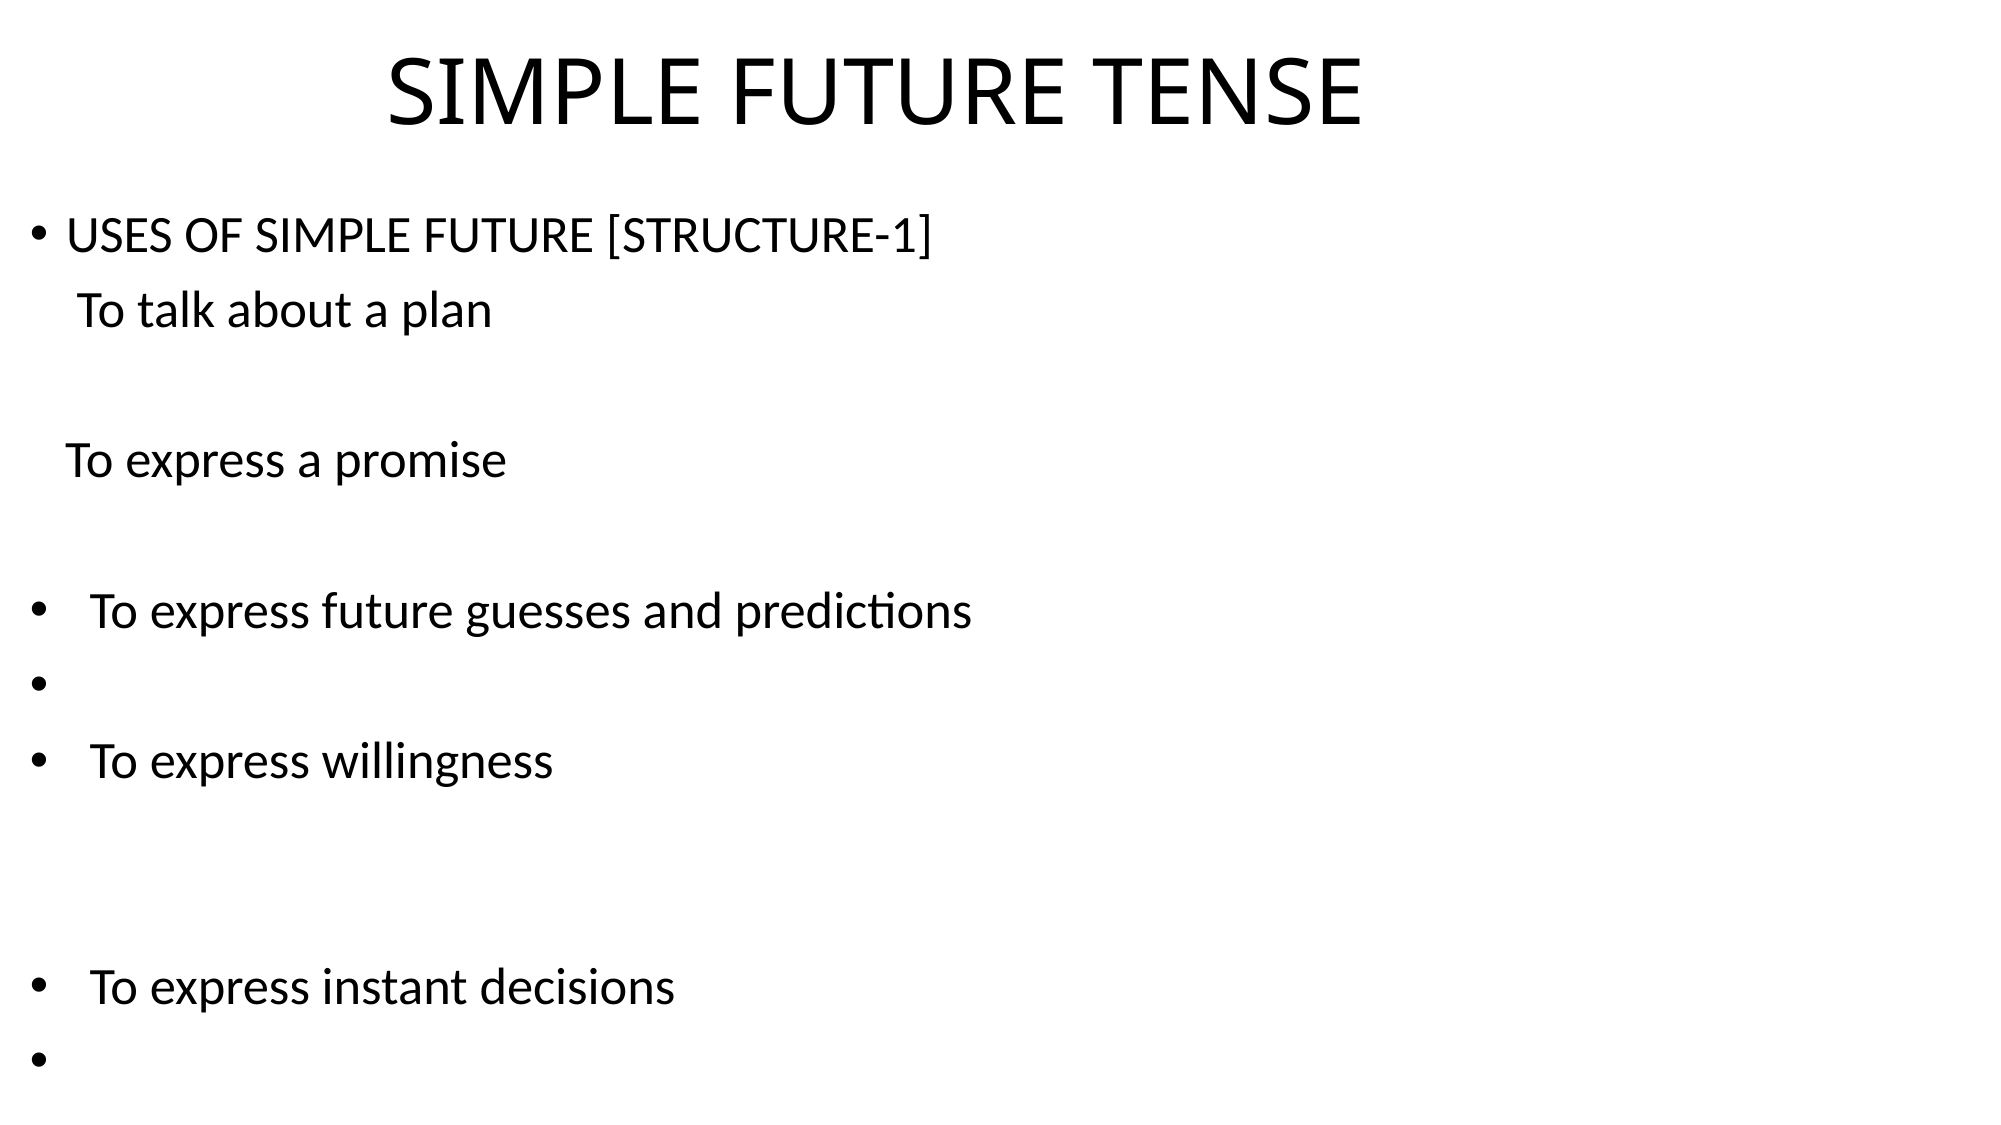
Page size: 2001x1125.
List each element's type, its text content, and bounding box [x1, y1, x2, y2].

list USES OF SIMPLE FUTURE [STRUCTURE-1] To talk about a plan To express a promise To express future guesses and predictions To express willingness To express instant decisions [14, 199, 1984, 1108]
title SIMPLE FUTURE TENSE [14, 26, 1984, 163]
